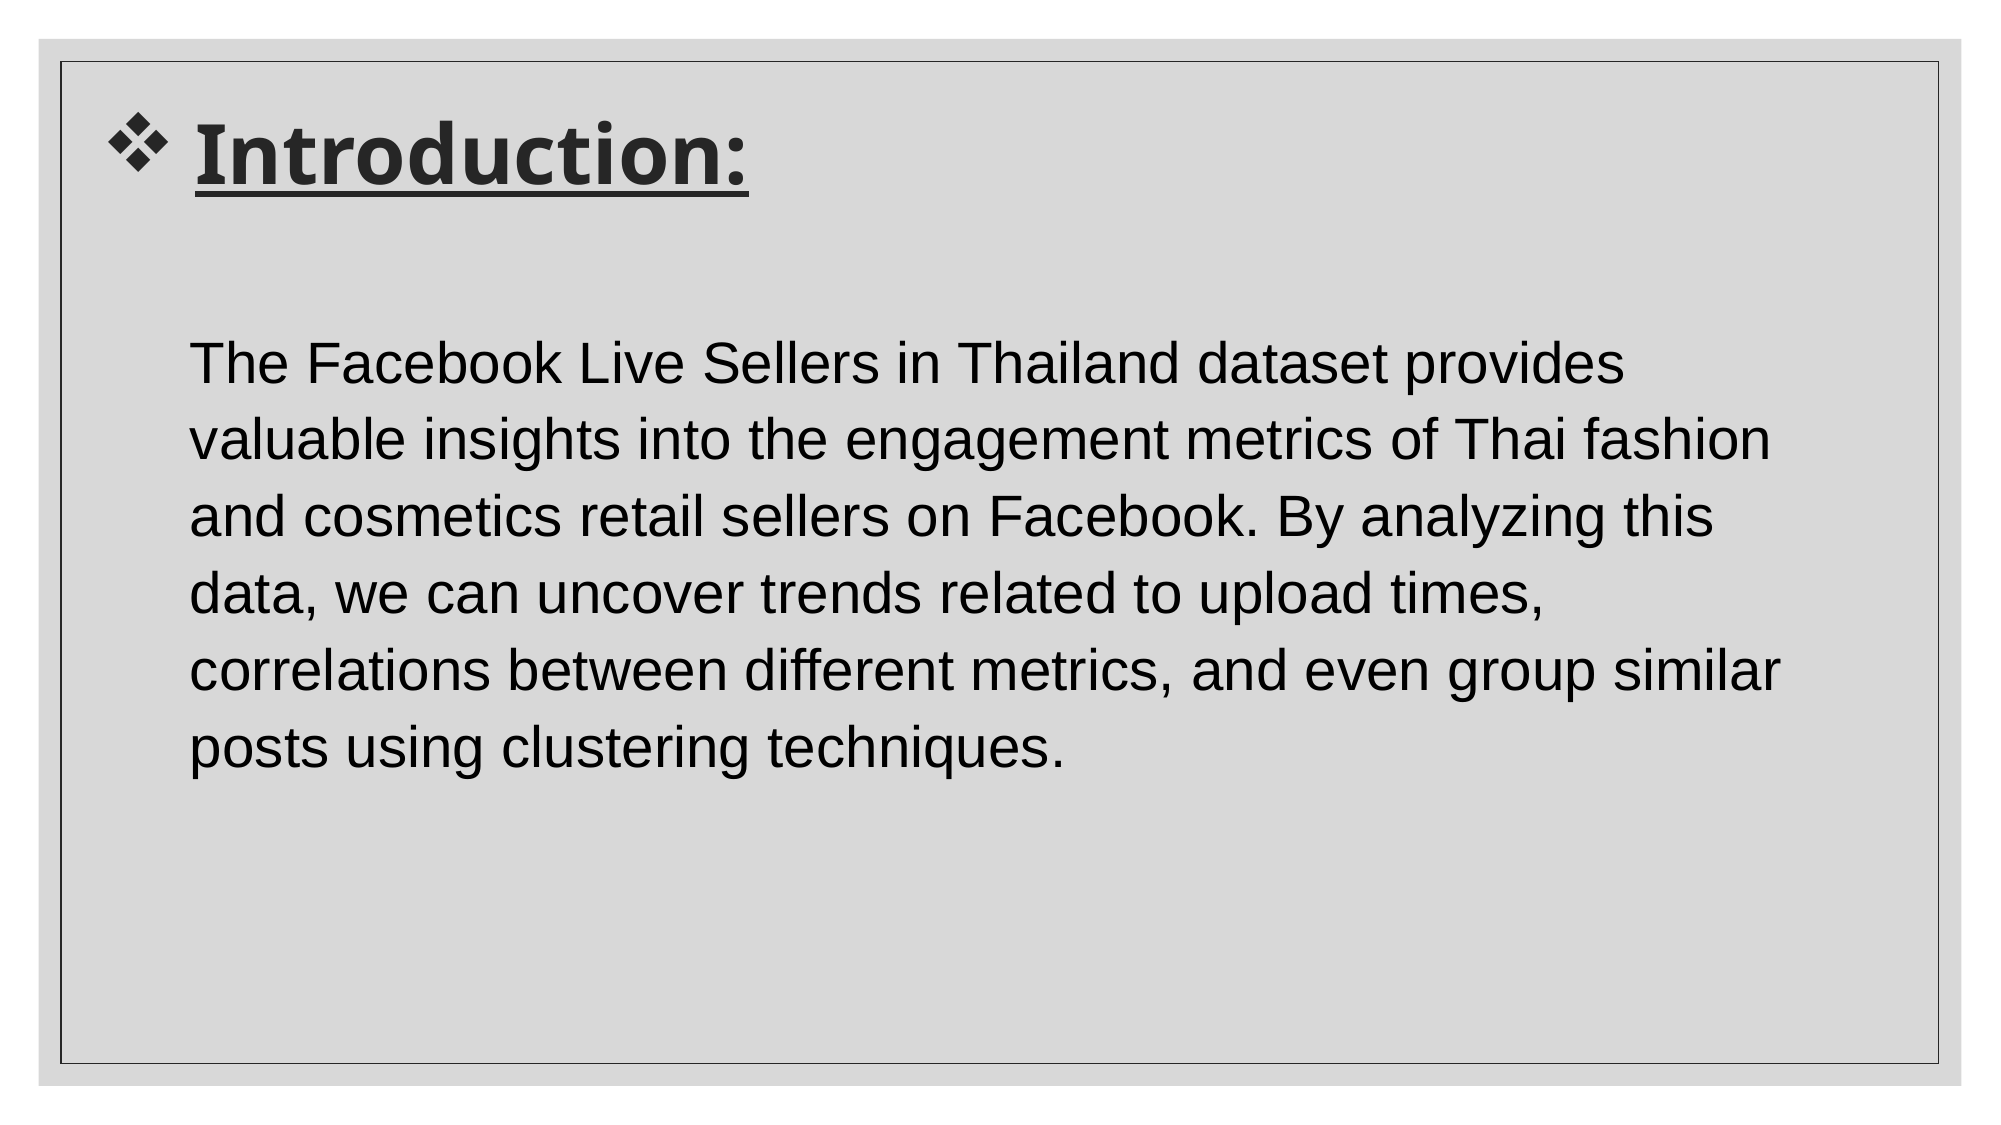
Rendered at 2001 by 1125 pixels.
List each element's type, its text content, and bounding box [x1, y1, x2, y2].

list The Facebook Live Sellers in Thailand dataset provides valuable insights into the engagement metrics of Thai fashion and cosmetics retail sellers on Facebook. By analyzing this data, we can uncover trends related to upload times, correlations between different metrics, and even group similar posts using clustering techniques. [174, 269, 1825, 1009]
title Introduction: [86, 105, 1825, 310]
